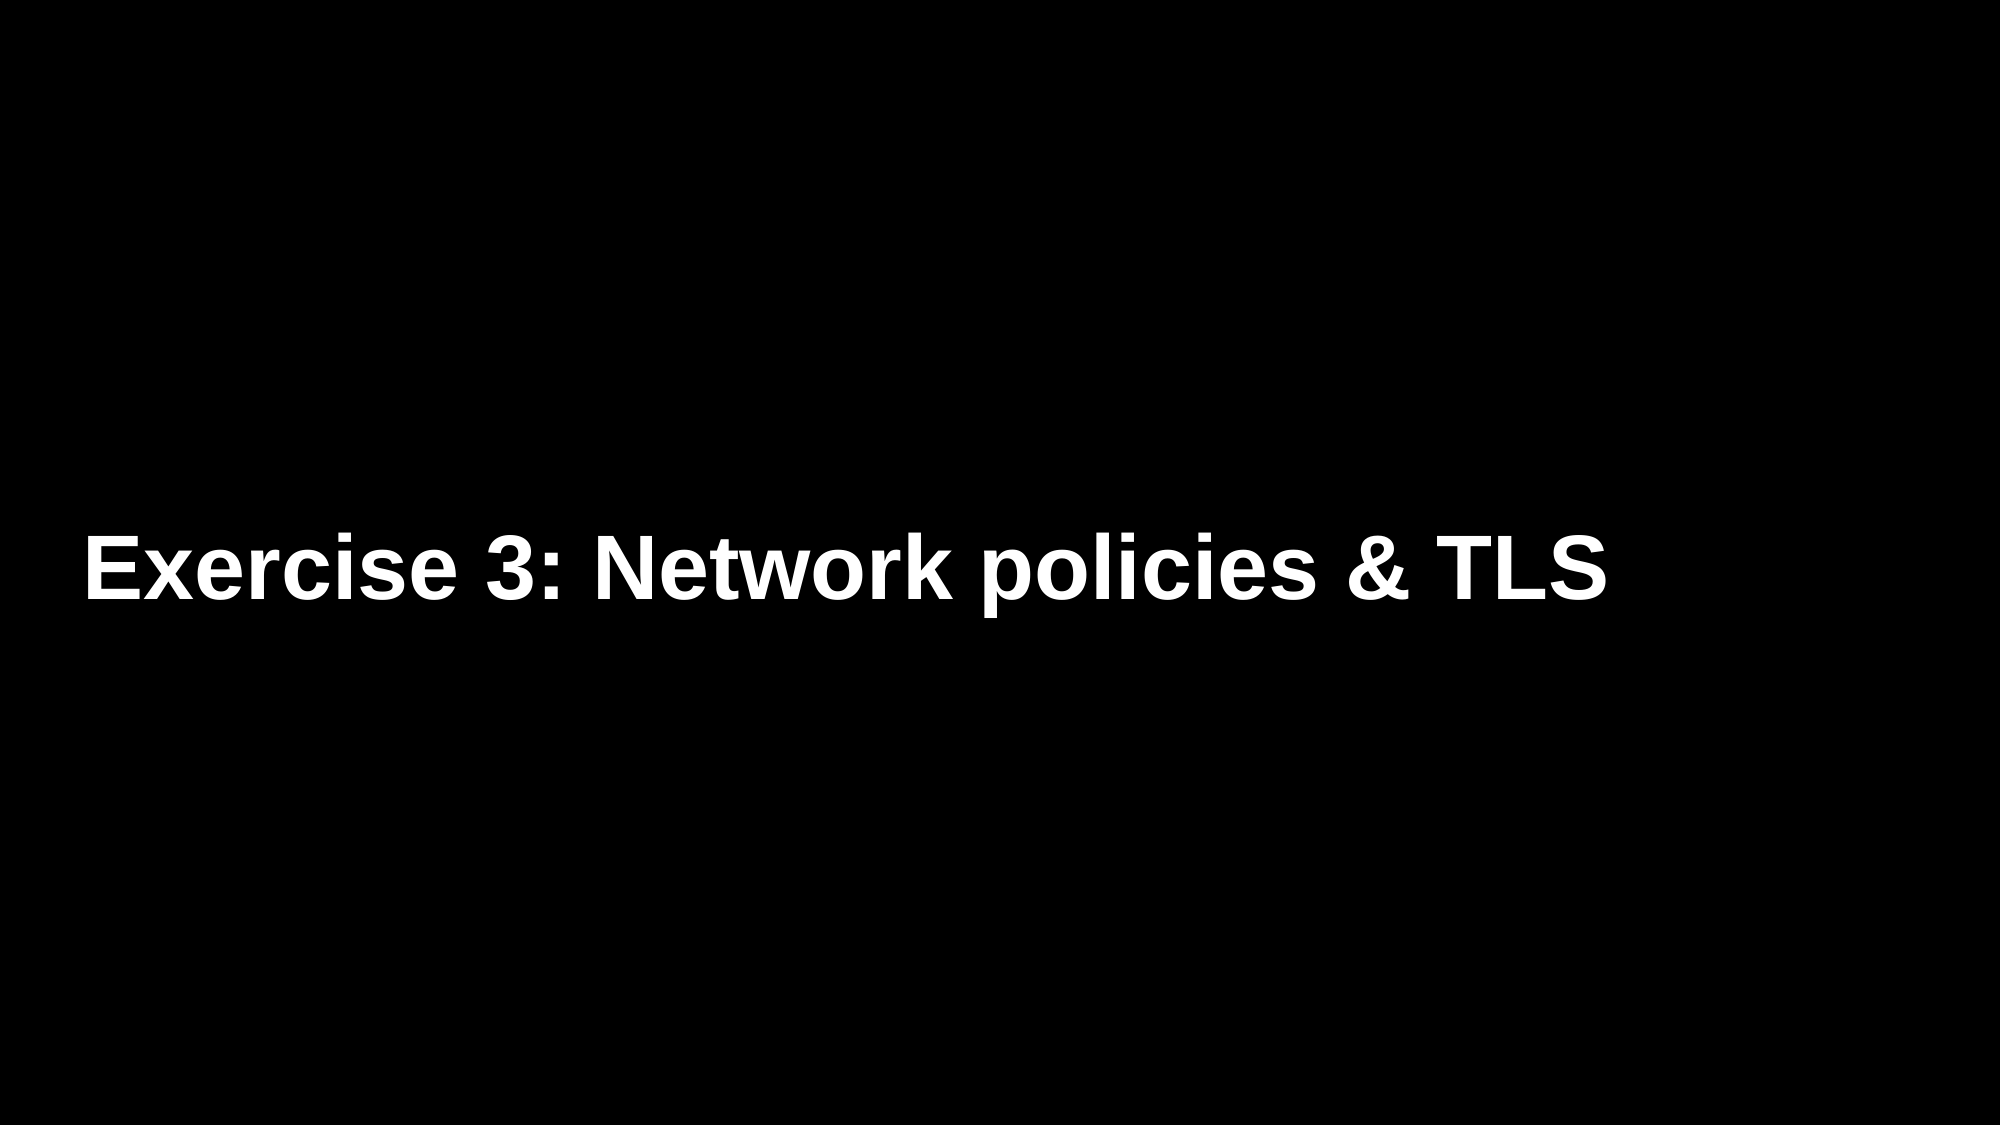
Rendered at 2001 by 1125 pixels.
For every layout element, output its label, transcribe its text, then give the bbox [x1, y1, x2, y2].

title Exercise 3: Network policies & TLS [82, 506, 1918, 619]
